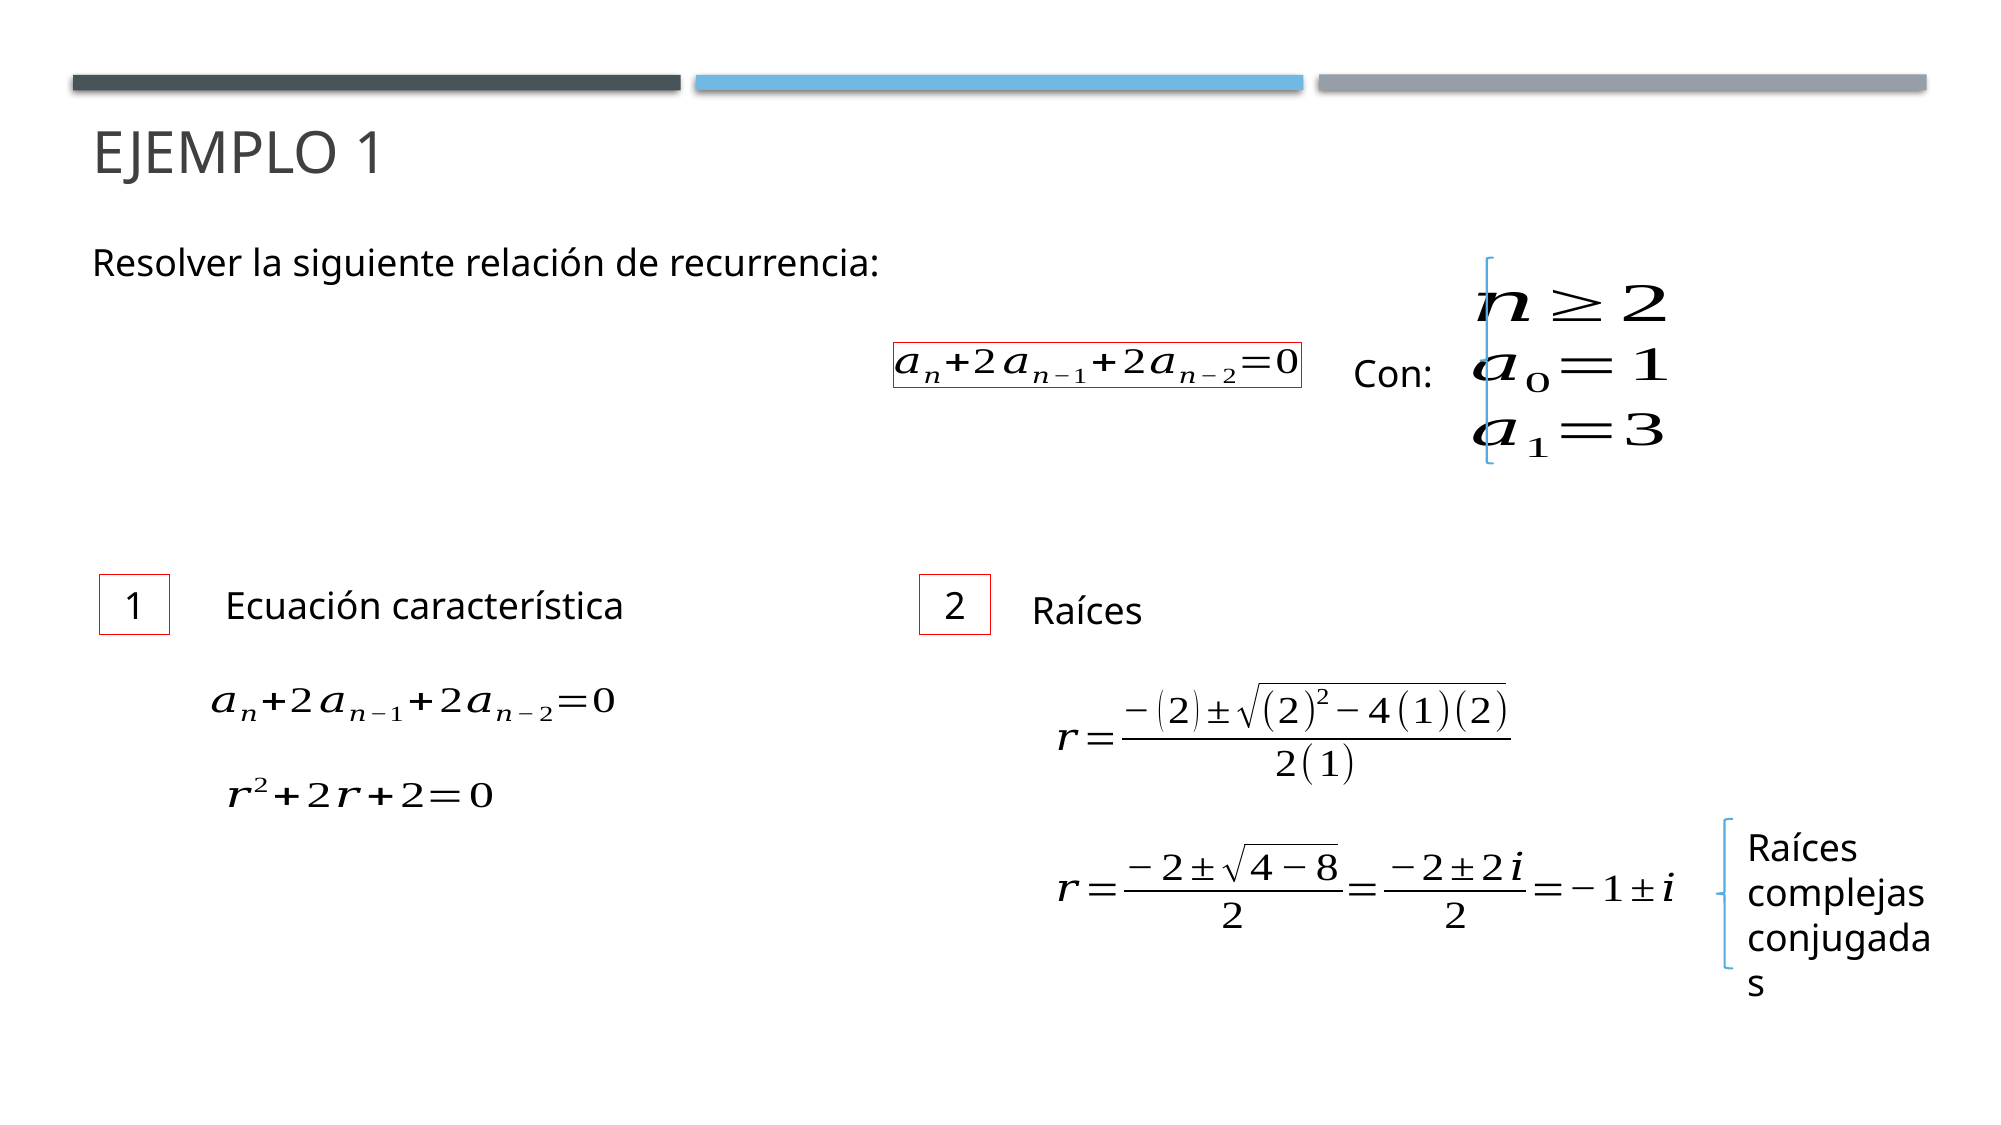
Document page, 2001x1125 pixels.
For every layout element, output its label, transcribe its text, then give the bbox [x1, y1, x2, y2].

title Ejemplo 1 [77, 104, 1887, 193]
text_box Ecuación característica [210, 574, 736, 635]
text_box Raíces complejas conjugadas [1732, 816, 1964, 1012]
text_box [1715, 817, 1734, 970]
text_box 2 [919, 574, 991, 635]
text_box Con: [1338, 342, 1485, 402]
text_box Raíces [1016, 579, 1542, 640]
text_box 1 [99, 574, 170, 635]
text_box [1479, 256, 1495, 465]
text_box Resolver la siguiente relación de recurrencia: [77, 231, 1024, 292]
